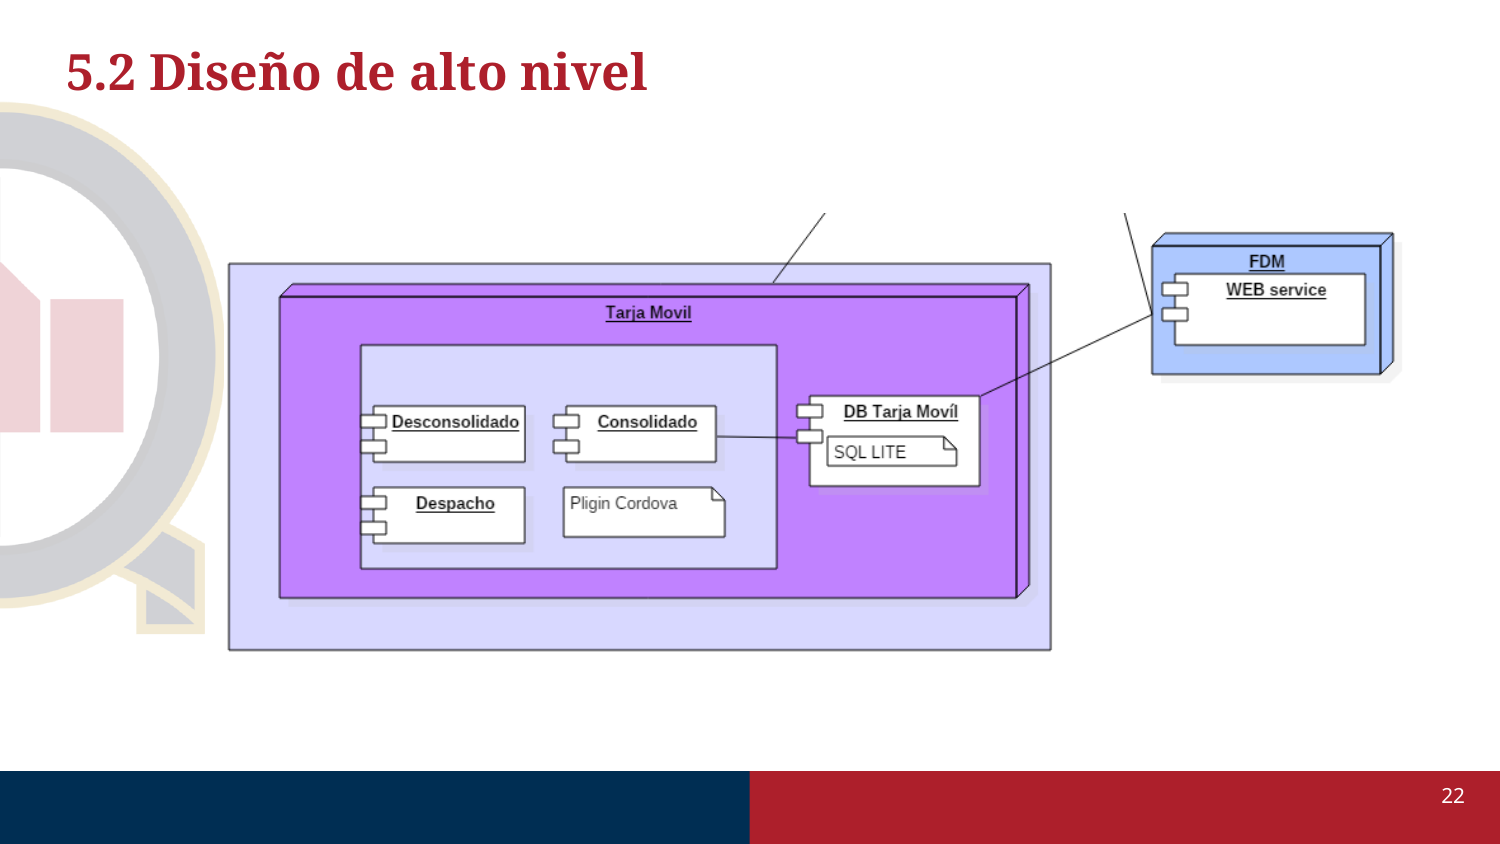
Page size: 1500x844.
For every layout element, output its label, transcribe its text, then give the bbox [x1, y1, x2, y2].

picture [0, 771, 1500, 844]
slide_number 22 [1389, 764, 1480, 830]
picture [0, 97, 1411, 668]
title 5.2 Diseño de alto nivel [51, 34, 936, 116]
